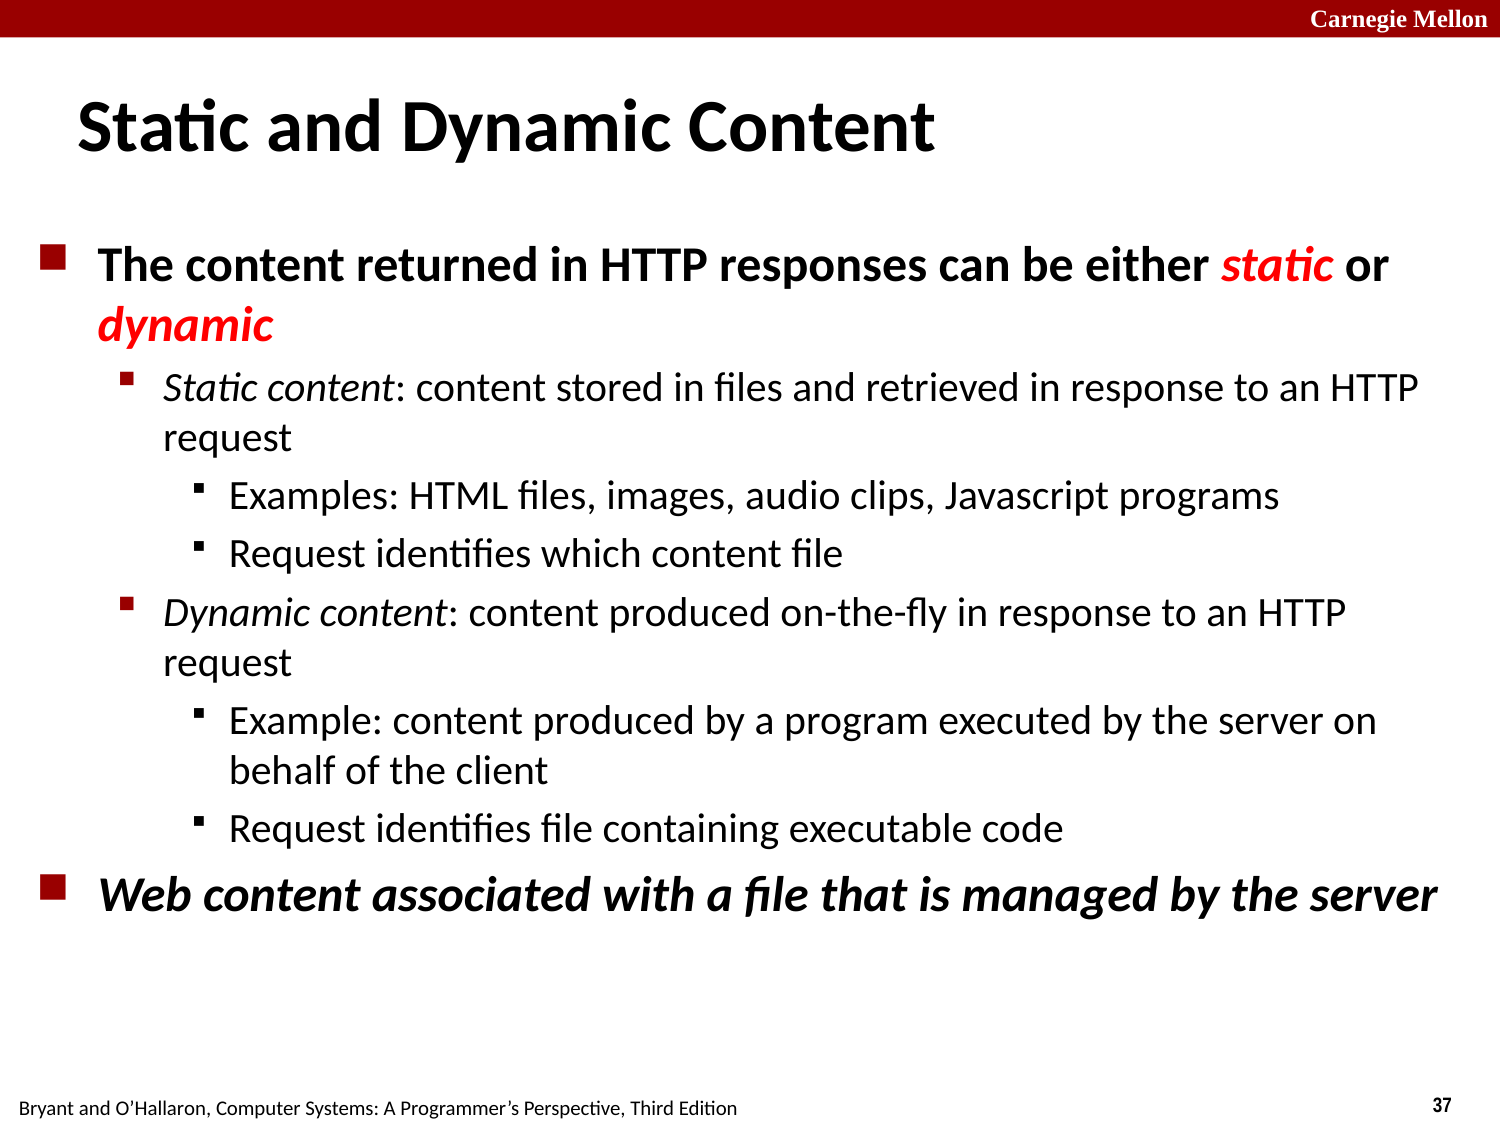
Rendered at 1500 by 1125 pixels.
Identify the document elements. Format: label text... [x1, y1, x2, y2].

list The content returned in HTTP responses can be either static or dynamic Static content: content stored in files and retrieved in response to an HTTP request Examples: HTML files, images, audio clips, Javascript programs Request identifies which content file Dynamic content: content produced on-the-fly in response to an HTTP request Example: content produced by a program executed by the server on behalf of the client Request identifies file containing executable code Web content associated with a file that is managed by the server [26, 223, 1474, 1040]
title Static and Dynamic Content [62, 68, 1388, 163]
